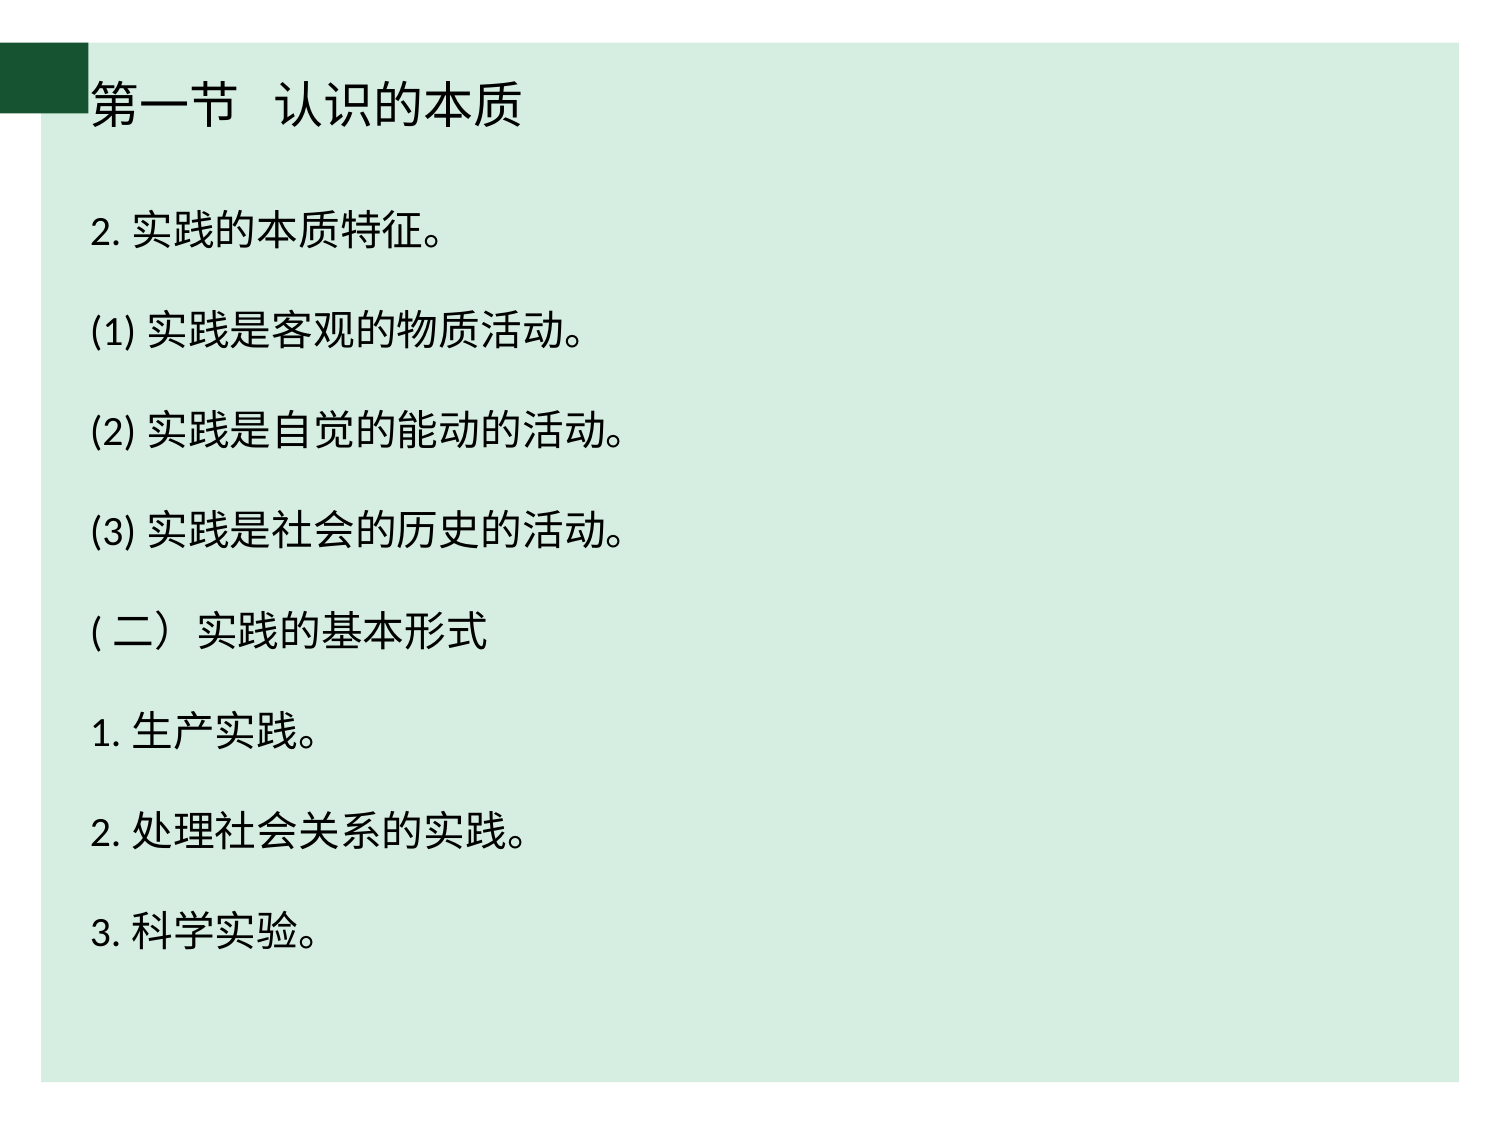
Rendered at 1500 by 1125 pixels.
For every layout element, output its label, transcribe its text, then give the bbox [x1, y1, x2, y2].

title 第一节 认识的本质 [75, 10, 1425, 146]
list 2.实践的本质特征。 (1)实践是客观的物质活动。 (2)实践是自觉的能动的活动。 (3)实践是社会的历史的活动。 (二）实践的基本形式 1.生产实践。 2.处理社会关系的实践。 3.科学实验。 [75, 146, 1425, 1119]
